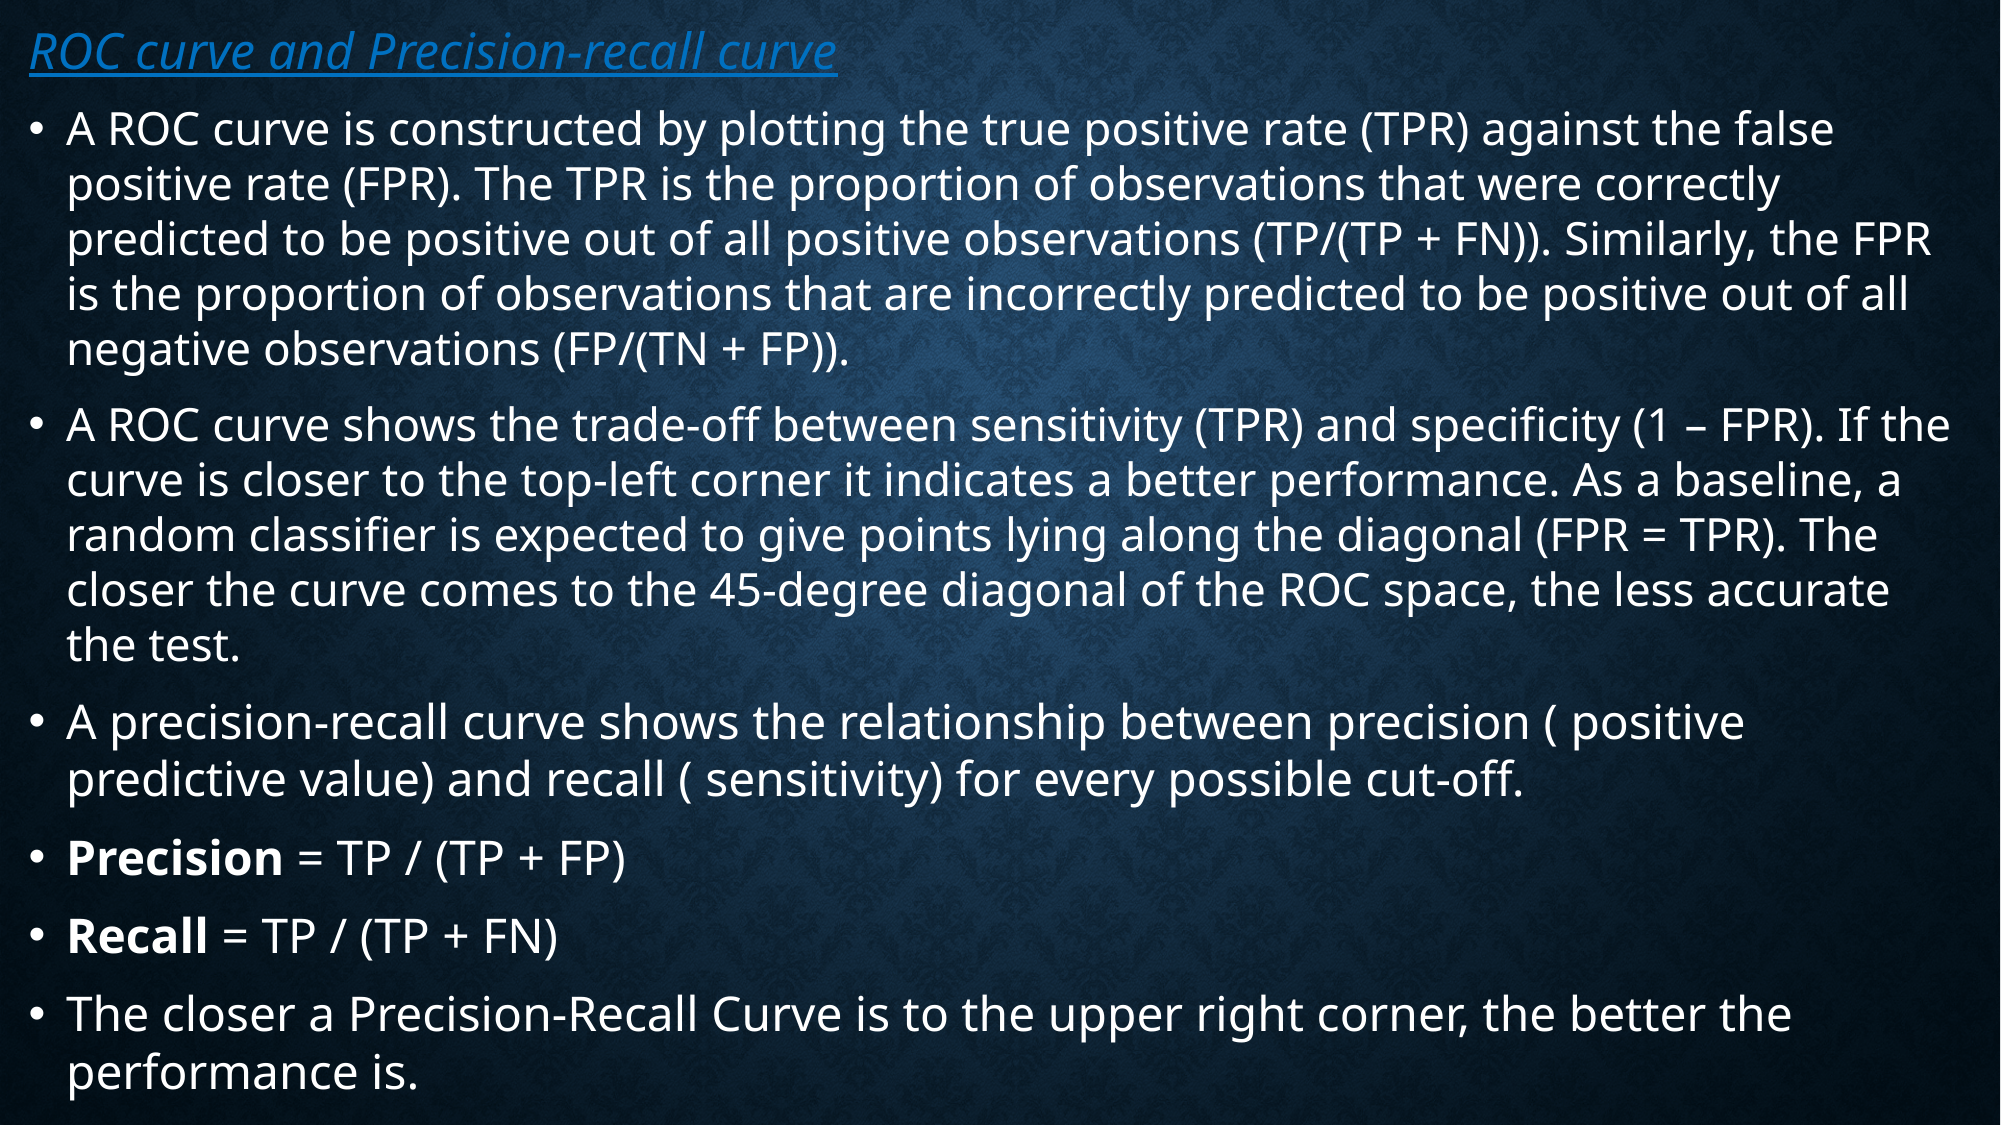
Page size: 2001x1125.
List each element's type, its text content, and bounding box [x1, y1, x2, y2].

list ROC curve and Precision-recall curve A ROC curve is constructed by plotting the true positive rate (TPR) against the false positive rate (FPR). The TPR is the proportion of observations that were correctly predicted to be positive out of all positive observations (TP/(TP + FN)). Similarly, the FPR is the proportion of observations that are incorrectly predicted to be positive out of all negative observations (FP/(TN + FP)). A ROC curve shows the trade-off between sensitivity (TPR) and specificity (1 – FPR). If the curve is closer to the top-left corner it indicates a better performance. As a baseline, a random classifier is expected to give points lying along the diagonal (FPR = TPR). The closer the curve comes to the 45-degree diagonal of the ROC space, the less accurate the test. A precision-recall curve shows the relationship between precision ( positive predictive value) and recall ( sensitivity) for every possible cut-off. Precision = TP / (TP + FP) Recall = TP / (TP + FN) The closer a Precision-Recall Curve is to the upper right corner, the better the performance is. [13, 11, 1982, 1108]
